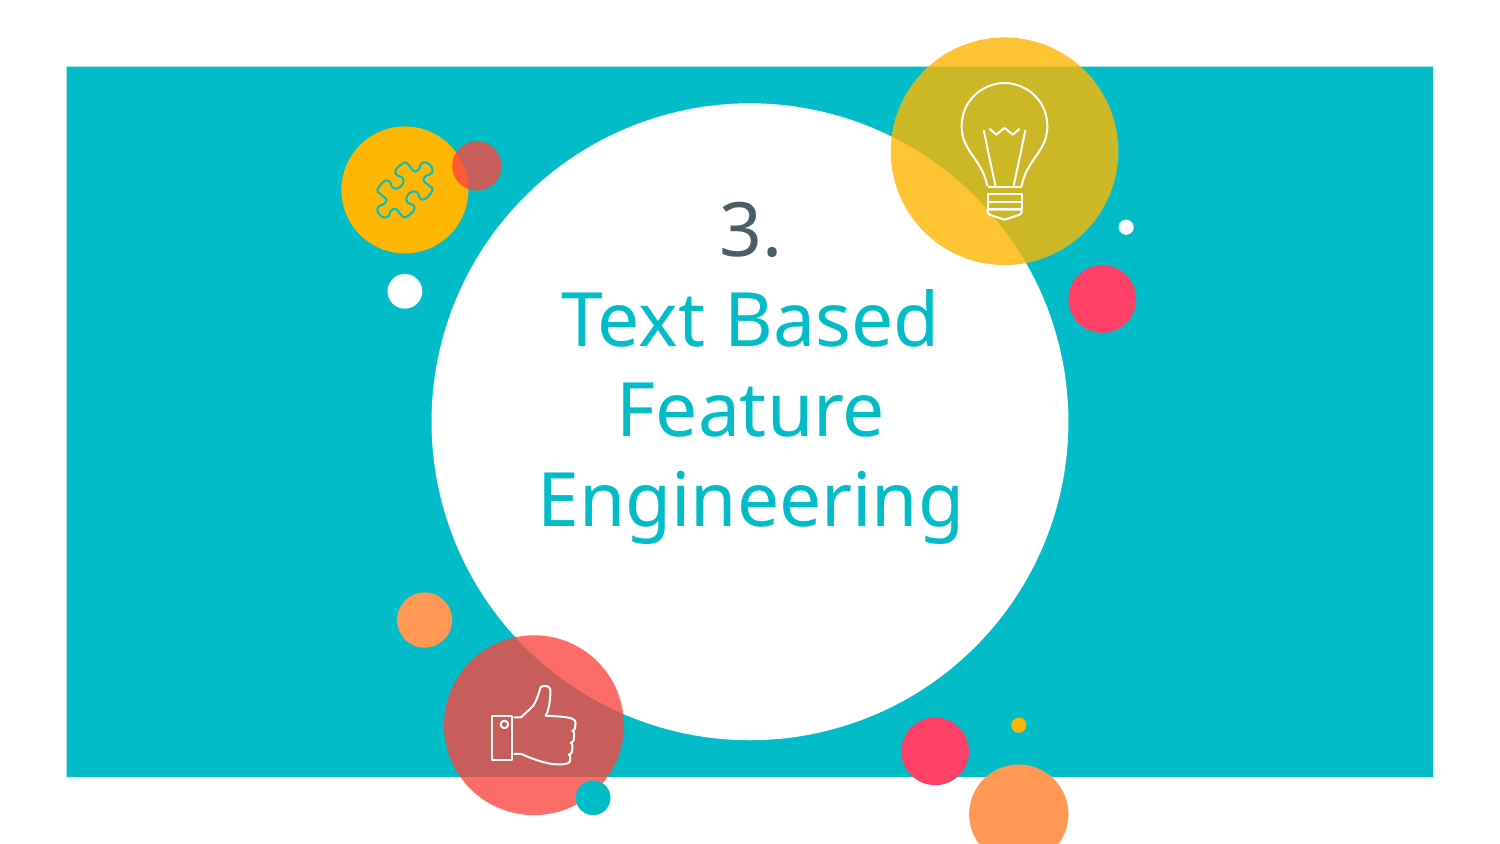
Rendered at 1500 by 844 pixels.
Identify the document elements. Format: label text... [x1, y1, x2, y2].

text_box 3. Text Based Feature Engineering [474, 366, 1028, 557]
